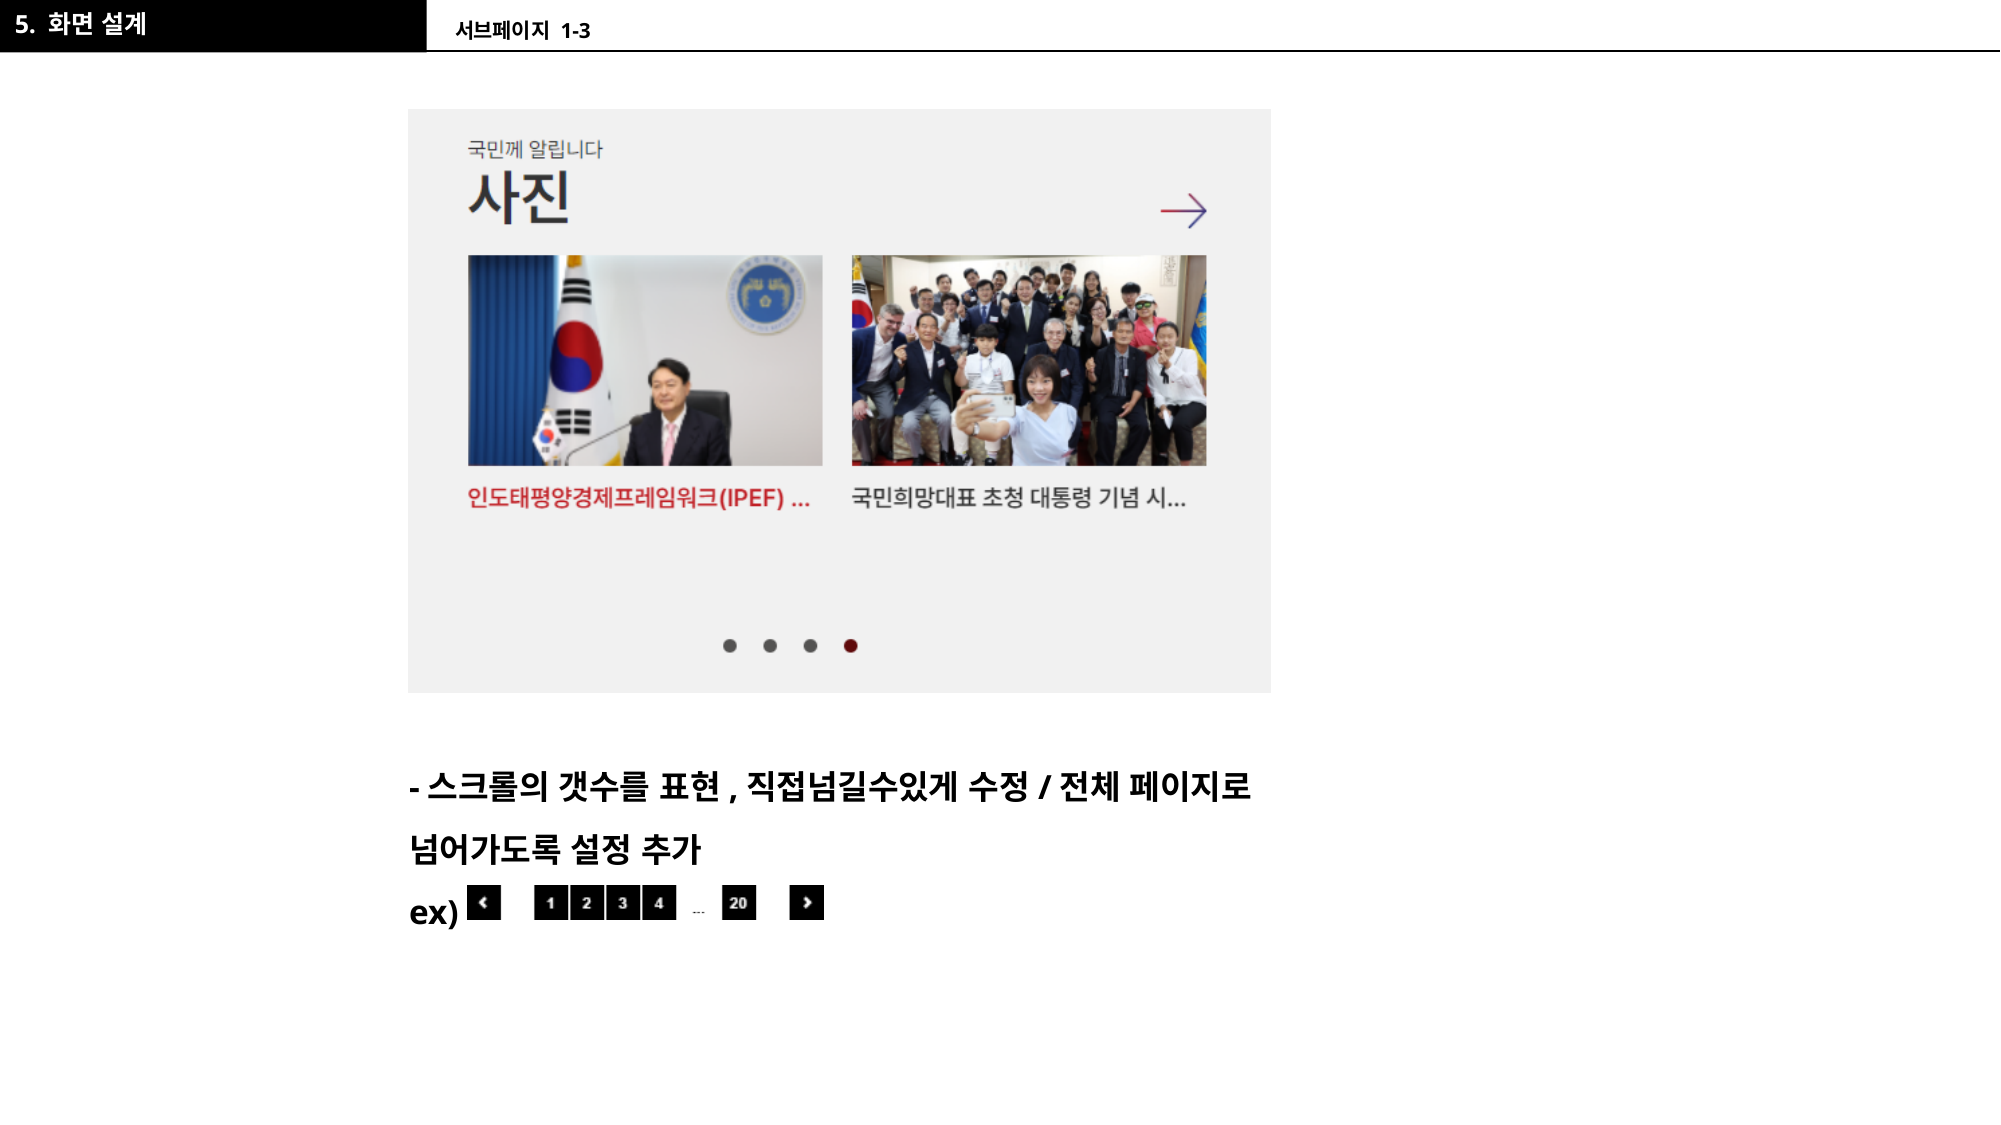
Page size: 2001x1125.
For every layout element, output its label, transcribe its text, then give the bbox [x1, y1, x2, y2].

picture [408, 109, 1271, 693]
list 5. 화면 설계 [0, 4, 427, 53]
picture [467, 885, 824, 920]
list 서브페이지 1-3 [440, 12, 1726, 53]
text_box -스크롤의 갯수를 표현,직접넘길수있게 수정/전체 페이지로 넘어가도록 설정 추가 ex) [394, 736, 1365, 939]
